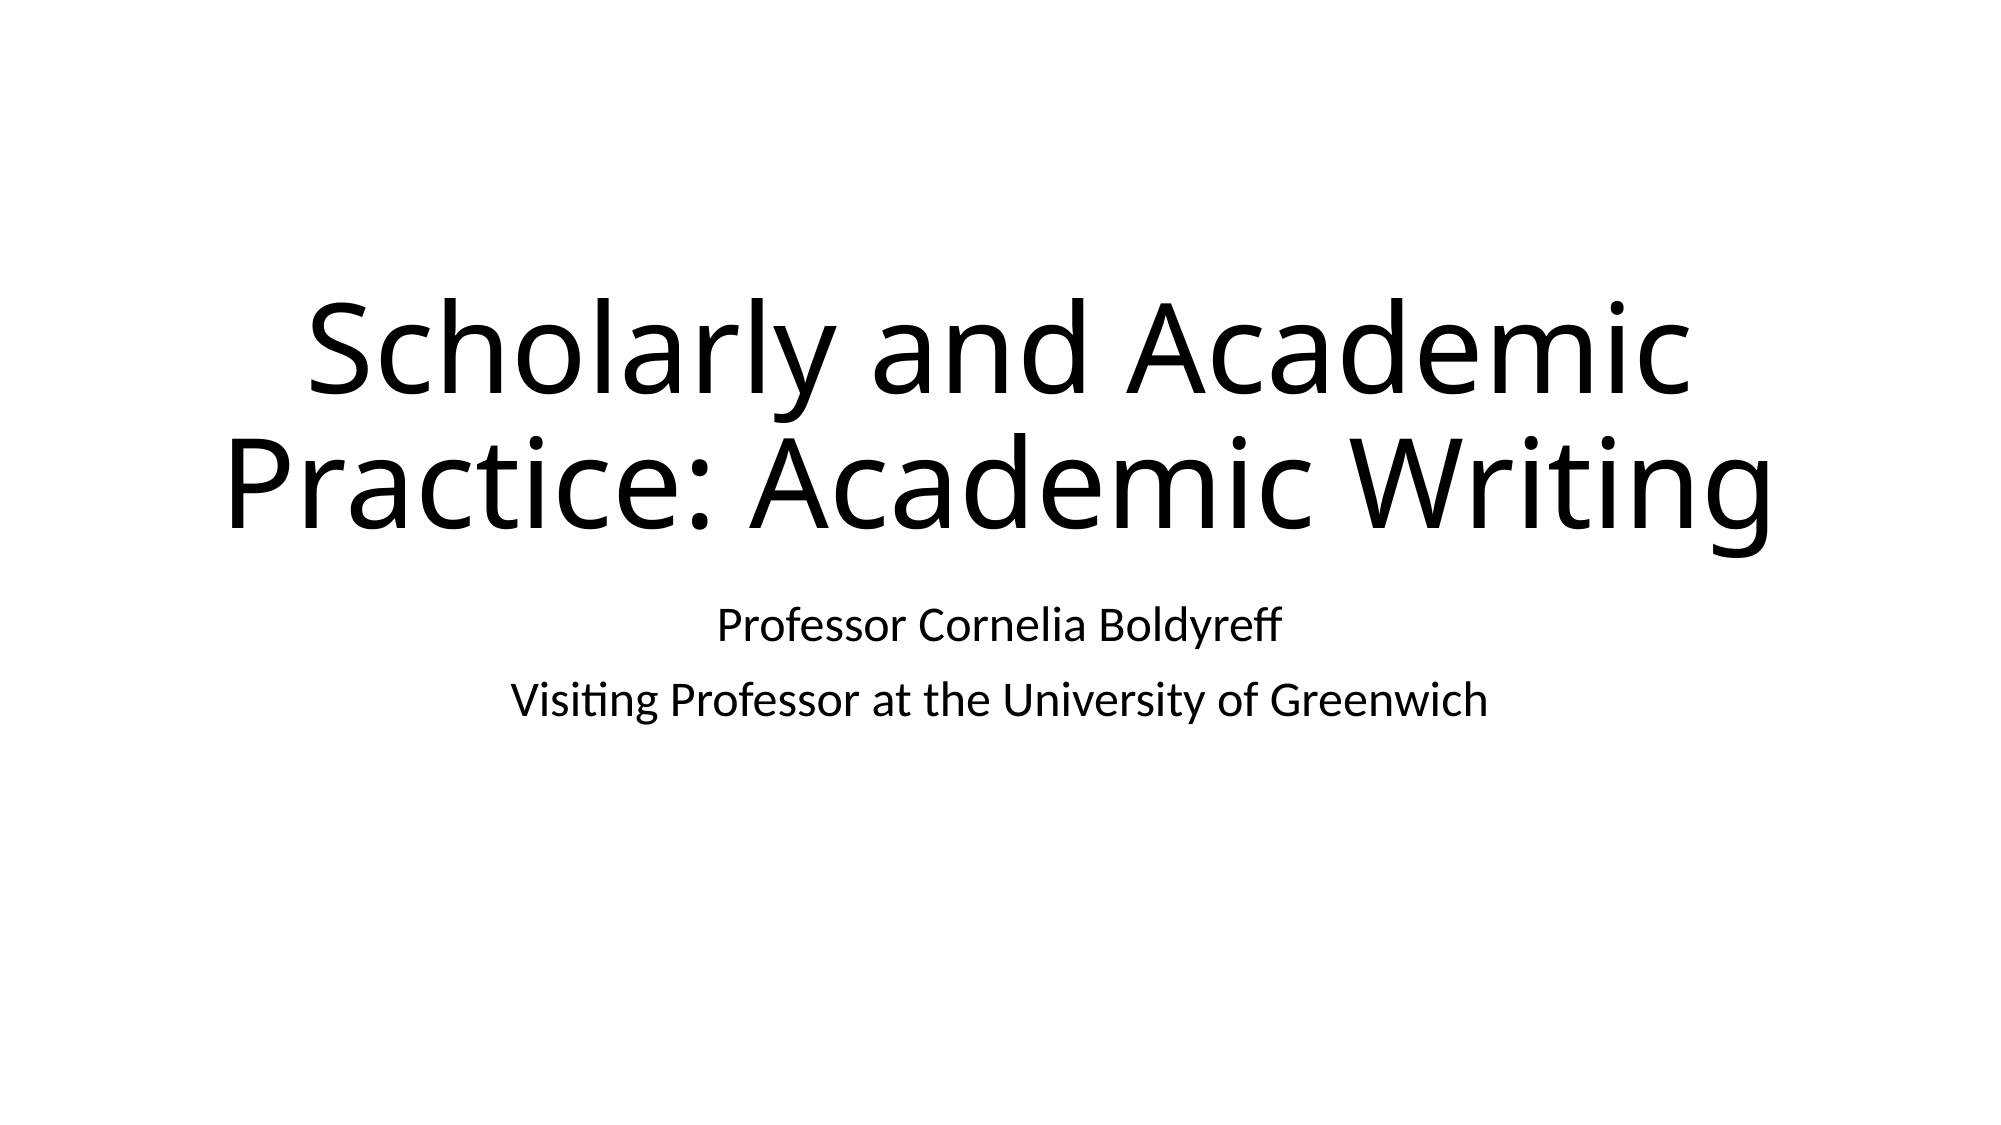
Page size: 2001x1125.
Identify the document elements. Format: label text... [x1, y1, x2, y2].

subtitle Professor Cornelia Boldyreff Visiting Professor at the University of Greenwich [249, 590, 1751, 863]
title Scholarly and Academic Practice: Academic Writing [149, 171, 1851, 564]
